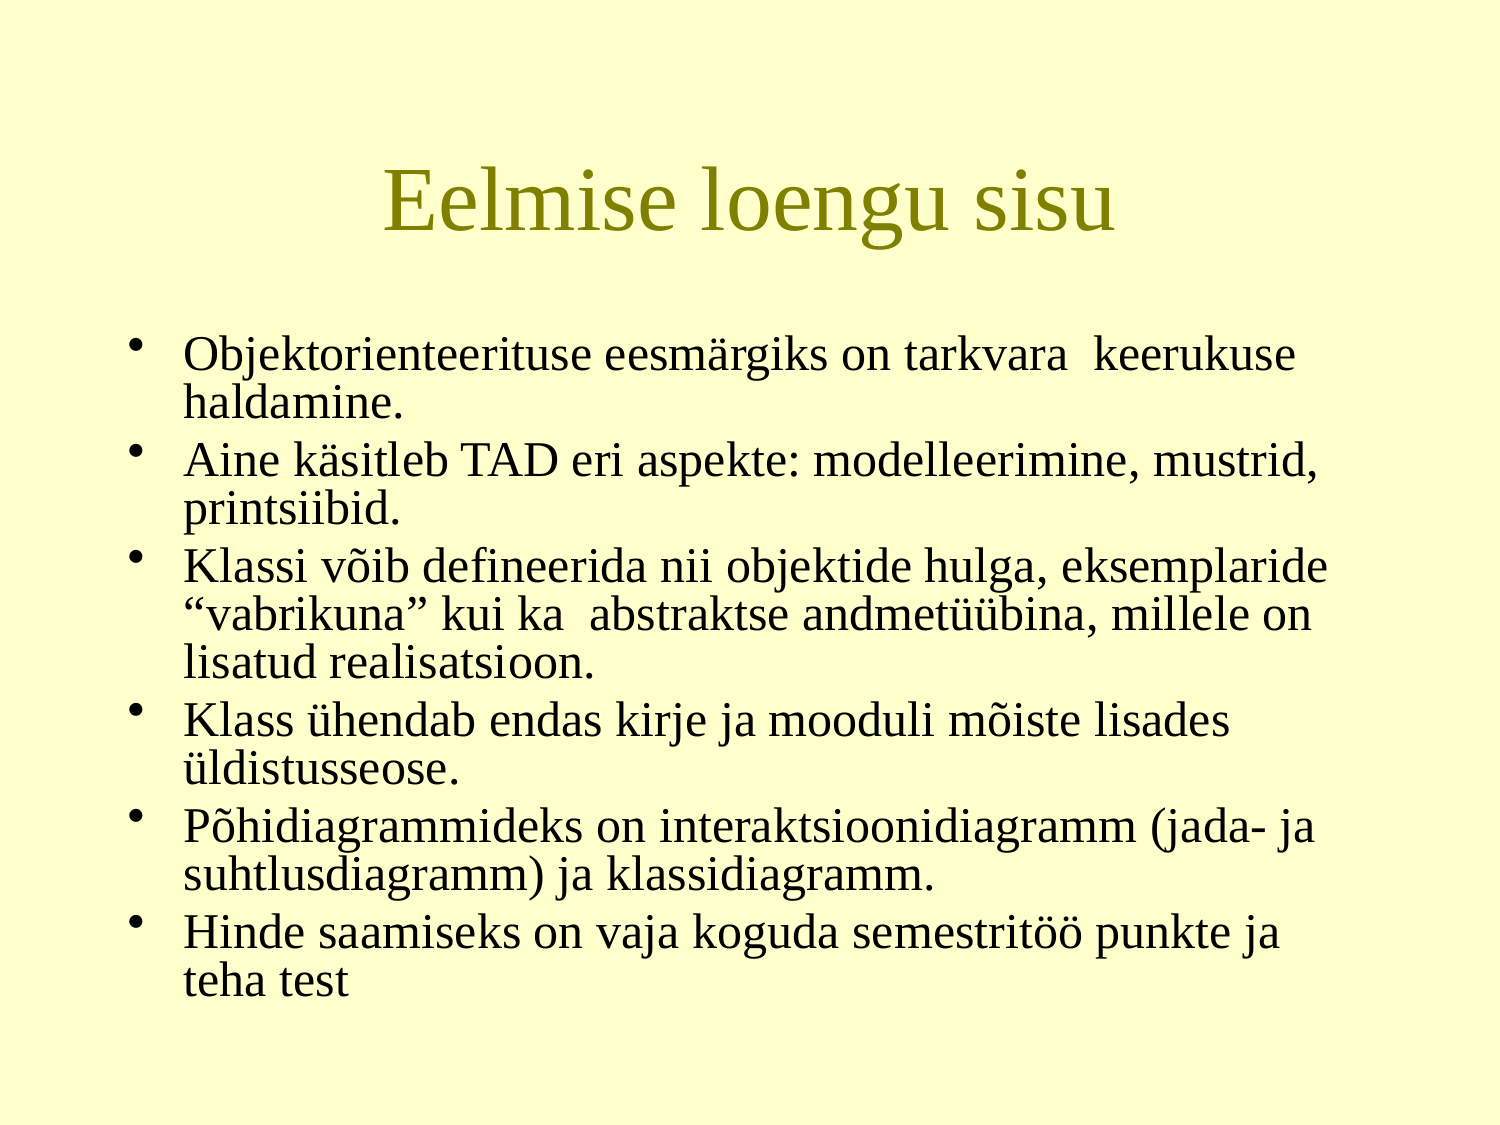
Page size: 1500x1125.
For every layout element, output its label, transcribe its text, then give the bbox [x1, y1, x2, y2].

title Eelmise loengu sisu [112, 99, 1388, 288]
list Objektorienteerituse eesmärgiks on tarkvara keerukuse haldamine. Aine käsitleb TAD eri aspekte: modelleerimine, mustrid, printsiibid. Klassi võib defineerida nii objektide hulga, eksemplaride “vabrikuna” kui ka abstraktse andmetüübina, millele on lisatud realisatsioon. Klass ühendab endas kirje ja mooduli mõiste lisades üldistusseose. Põhidiagrammideks on interaktsioonidiagramm (jada- ja suhtlusdiagramm) ja klassidiagramm. Hinde saamiseks on vaja koguda semestritöö punkte ja teha test [112, 324, 1388, 1000]
